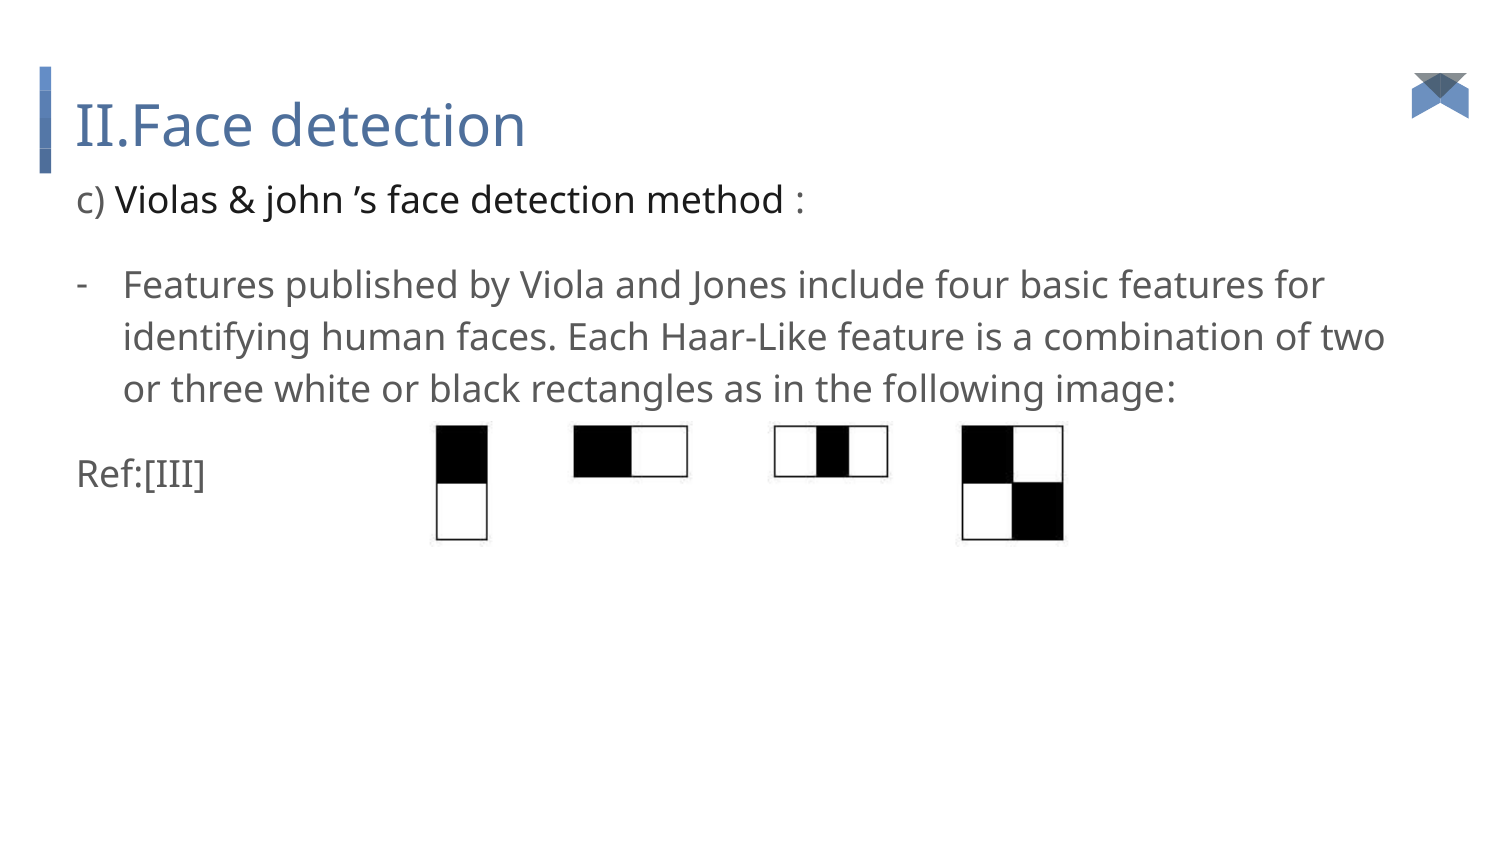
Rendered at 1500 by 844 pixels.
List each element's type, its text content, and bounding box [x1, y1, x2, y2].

picture [405, 421, 1095, 548]
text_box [1417, 67, 1464, 125]
subtitle c) Violas & john ’s face detection method : Features published by Viola and Jones include four basic features for identifying human faces. Each Haar-Like feature is a combination of two or three white or black rectangles as in the following image: Ref:[III] [60, 154, 1449, 803]
title II.Face detection [60, 72, 1449, 154]
